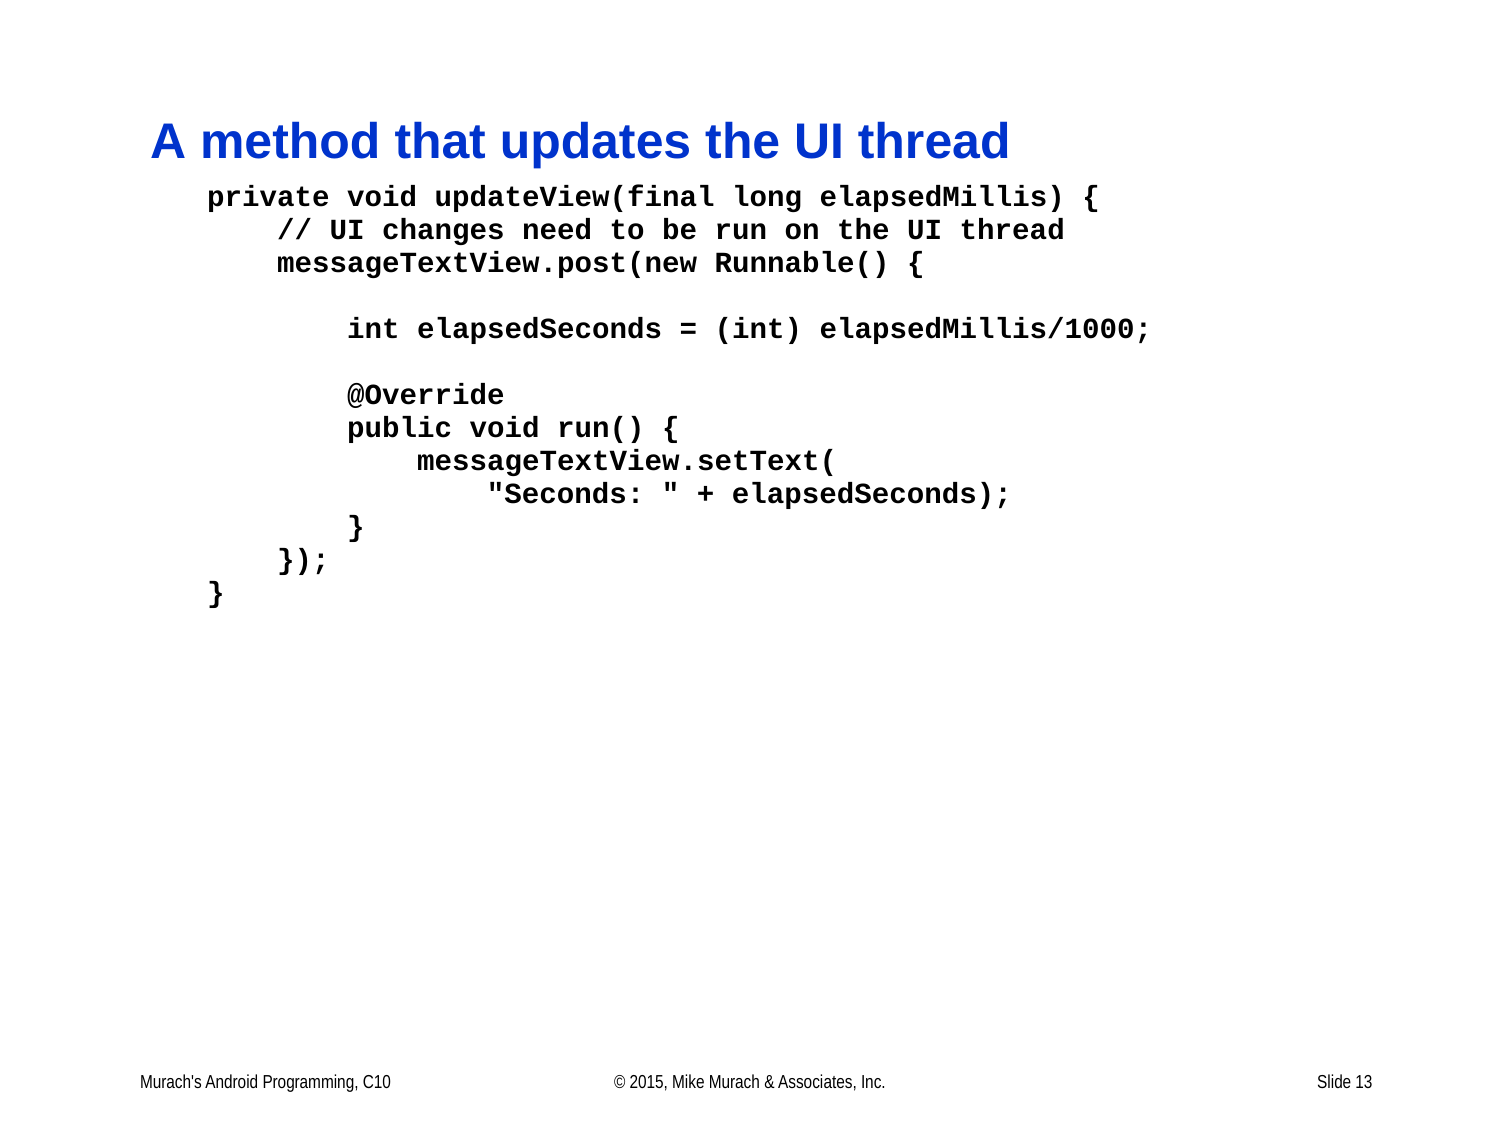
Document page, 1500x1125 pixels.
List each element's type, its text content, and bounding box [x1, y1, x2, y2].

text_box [149, 112, 1277, 641]
slide_number Murach's Android Programming, C10 [125, 1025, 450, 1100]
slide_number Slide 13 [1074, 1025, 1388, 1100]
footer © 2015, Mike Murach & Associates, Inc. [474, 1025, 1025, 1100]
